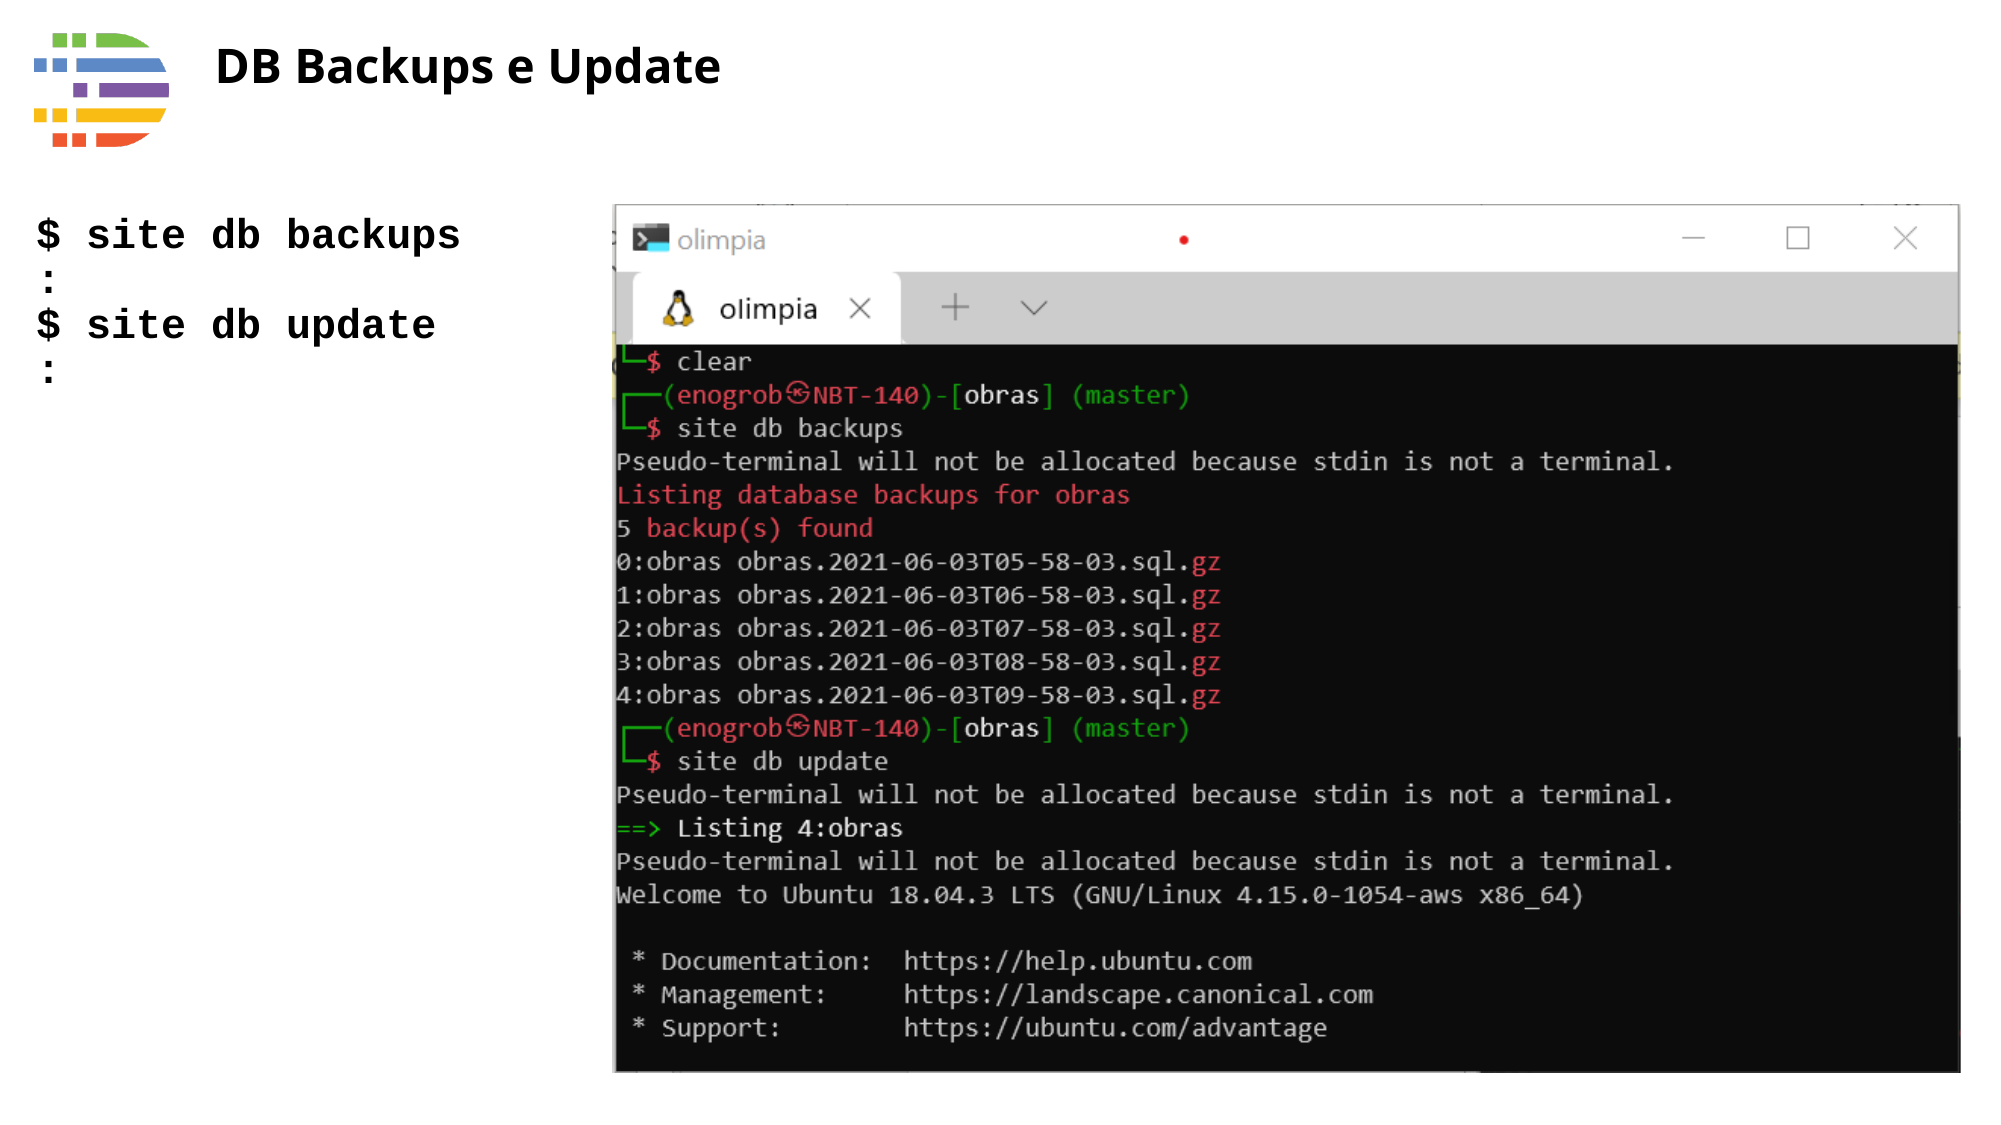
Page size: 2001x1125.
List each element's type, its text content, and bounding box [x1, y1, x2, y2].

picture [34, 22, 170, 158]
picture [612, 204, 1961, 1073]
list $ site db backups : $ site db update : [21, 204, 599, 1073]
title DB Backups e Update [199, 34, 1961, 160]
